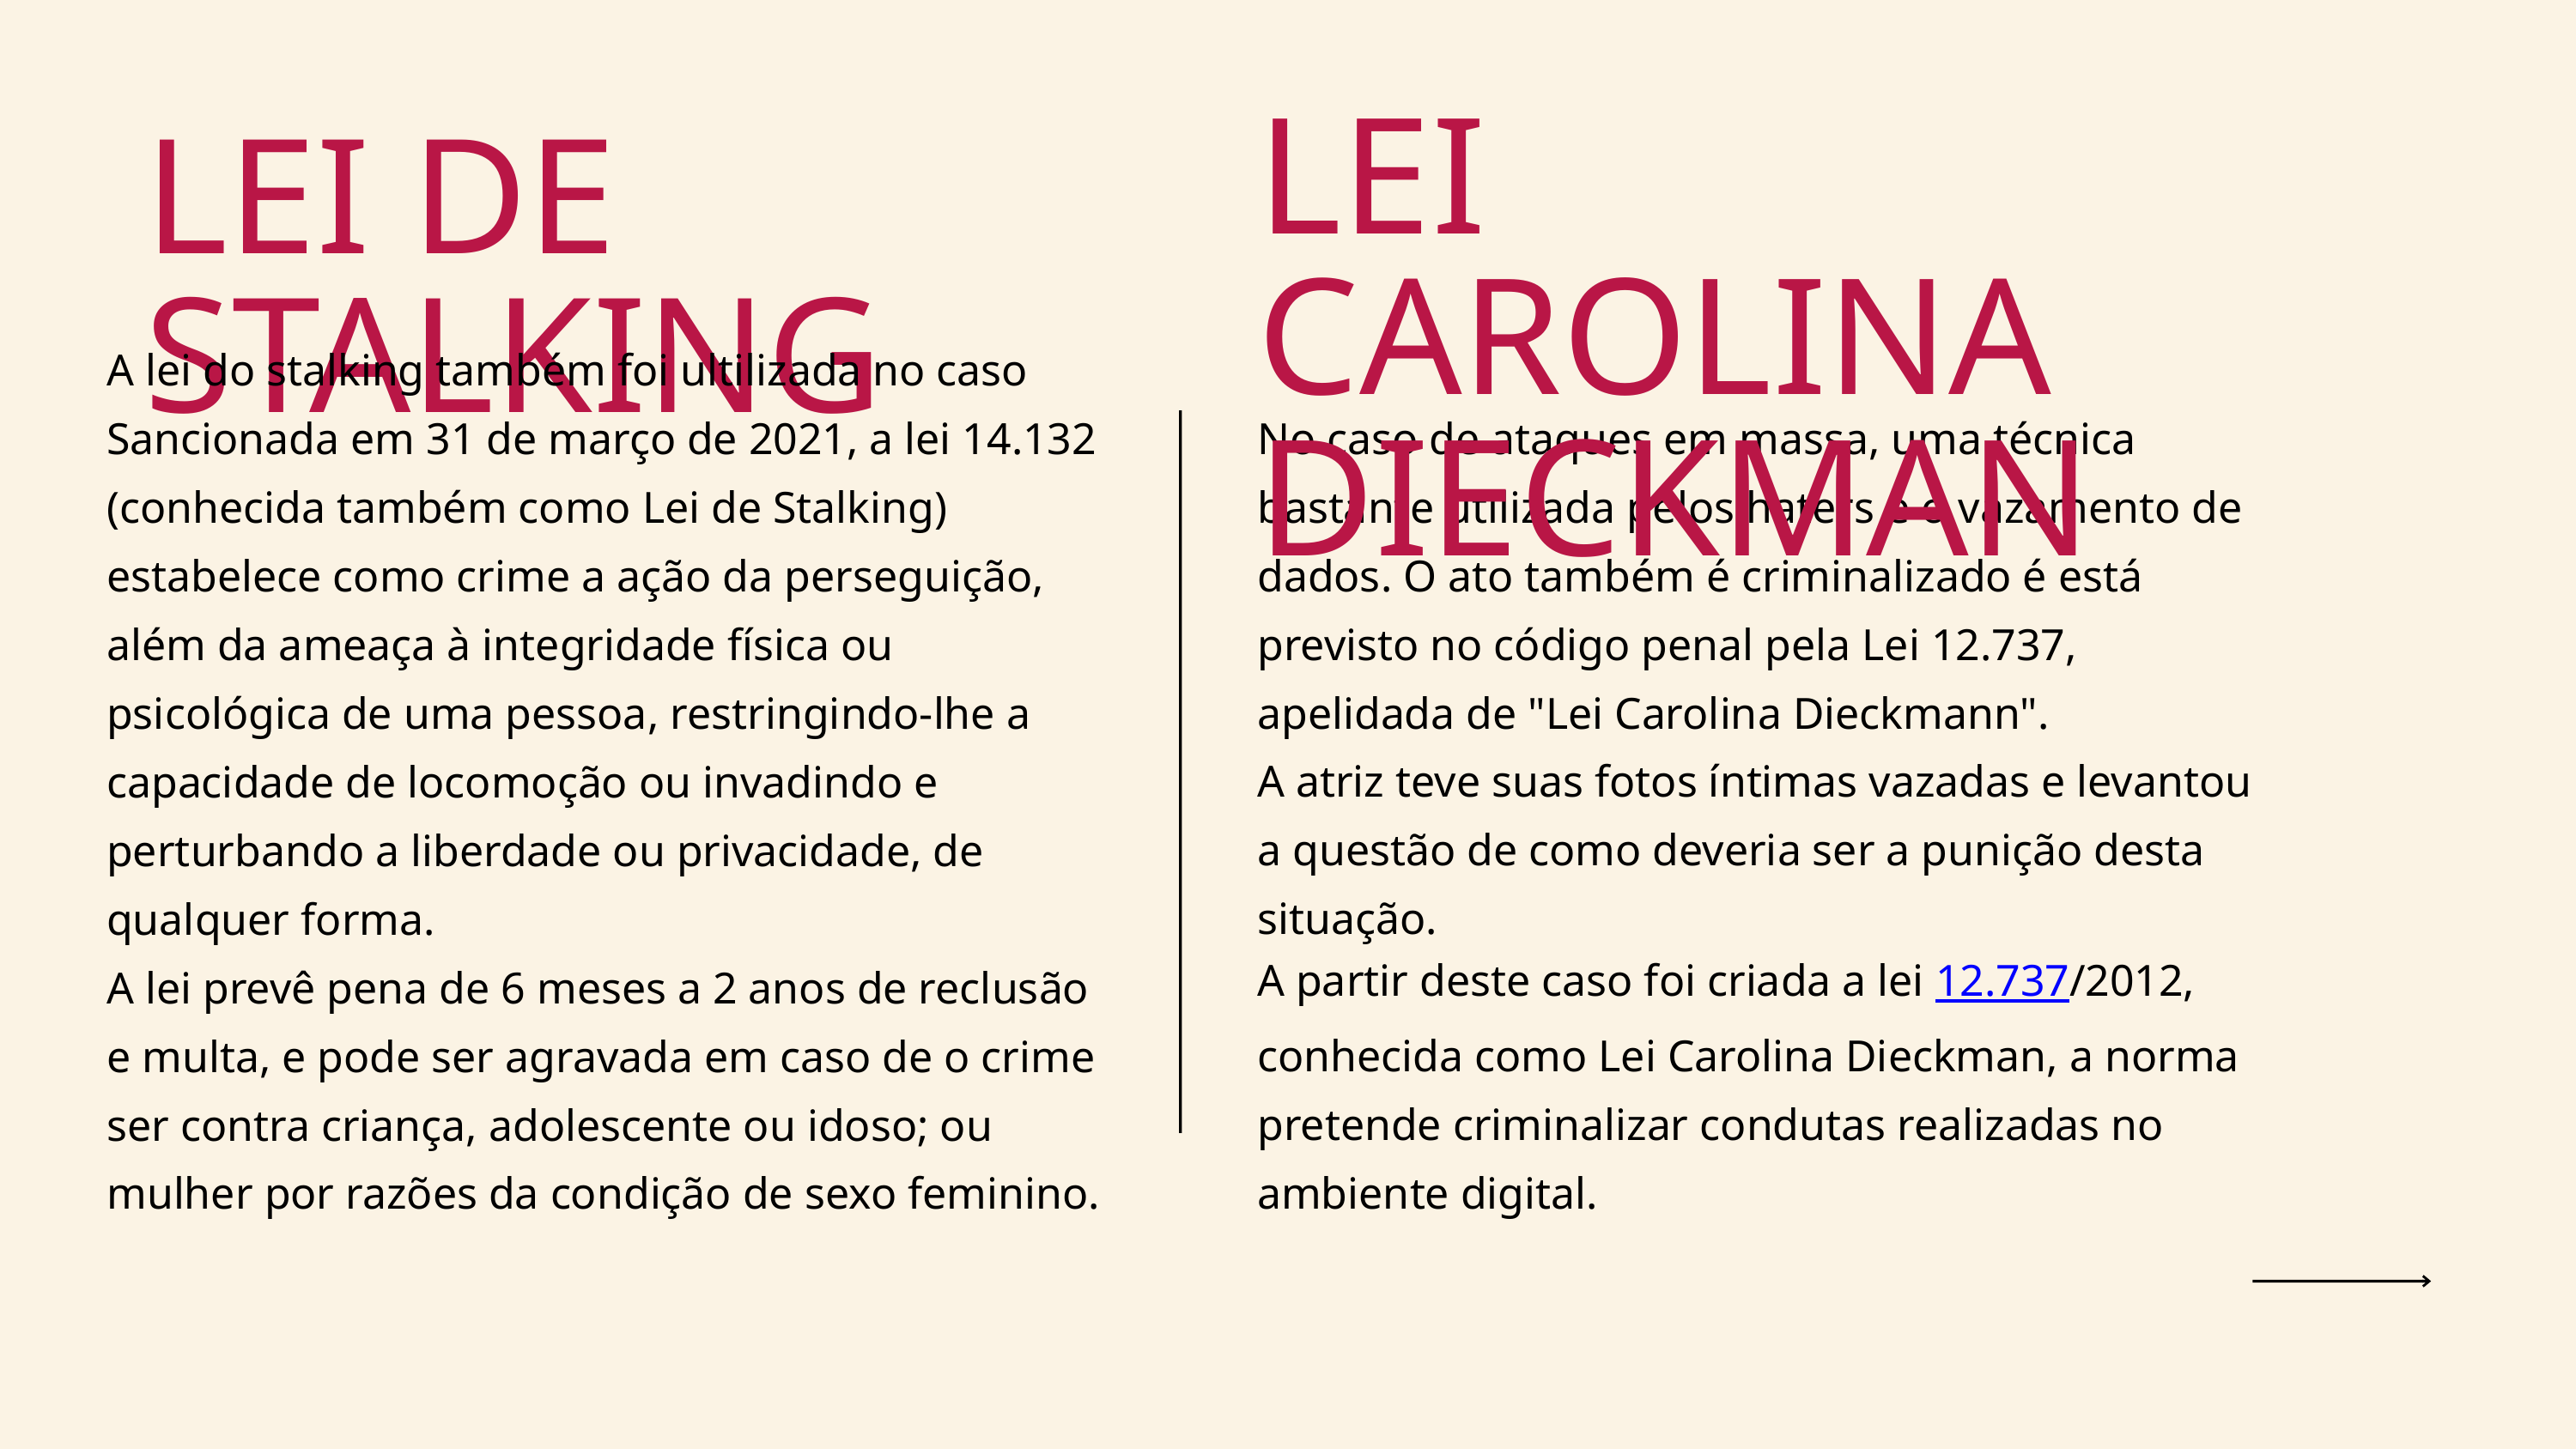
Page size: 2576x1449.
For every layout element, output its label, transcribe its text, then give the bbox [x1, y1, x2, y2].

text_box LEI DE STALKING [144, 126, 970, 325]
text_box A lei do stalking também foi ultilizada no caso Sancionada em 31 de março de 2021, a lei 14.132 (conhecida também como Lei de Stalking) estabelece como crime a ação da perseguição, além da ameaça à integridade física ou psicológica de uma pessoa, restringindo-lhe a capacidade de locomoção ou invadindo e perturbando a liberdade ou privacidade, de qualquer forma. A lei prevê pena de 6 meses a 2 anos de reclusão e multa, e pode ser agravada em caso de o crime ser contra criança, adolescente ou idoso; ou mulher por razões da condição de sexo feminino. [106, 325, 1115, 1288]
text_box LEI CAROLINA DIECKMAN [1257, 105, 2253, 749]
text_box No caso de ataques em massa, uma técnica bastante utilizada pelos haters é o vazamento de dados. O ato também é criminalizado é está previsto no código penal pela Lei 12.737, apelidada de "Lei Carolina Dieckmann". A atriz teve suas fotos íntimas vazadas e levantou a questão de como deveria ser a punição desta situação. A partir deste caso foi criada a lei 12.737/2012, conhecida como Lei Carolina Dieckman, a norma pretende criminalizar condutas realizadas no ambiente digital. [1257, 394, 2265, 1287]
text_box [2265, 1275, 2432, 1288]
